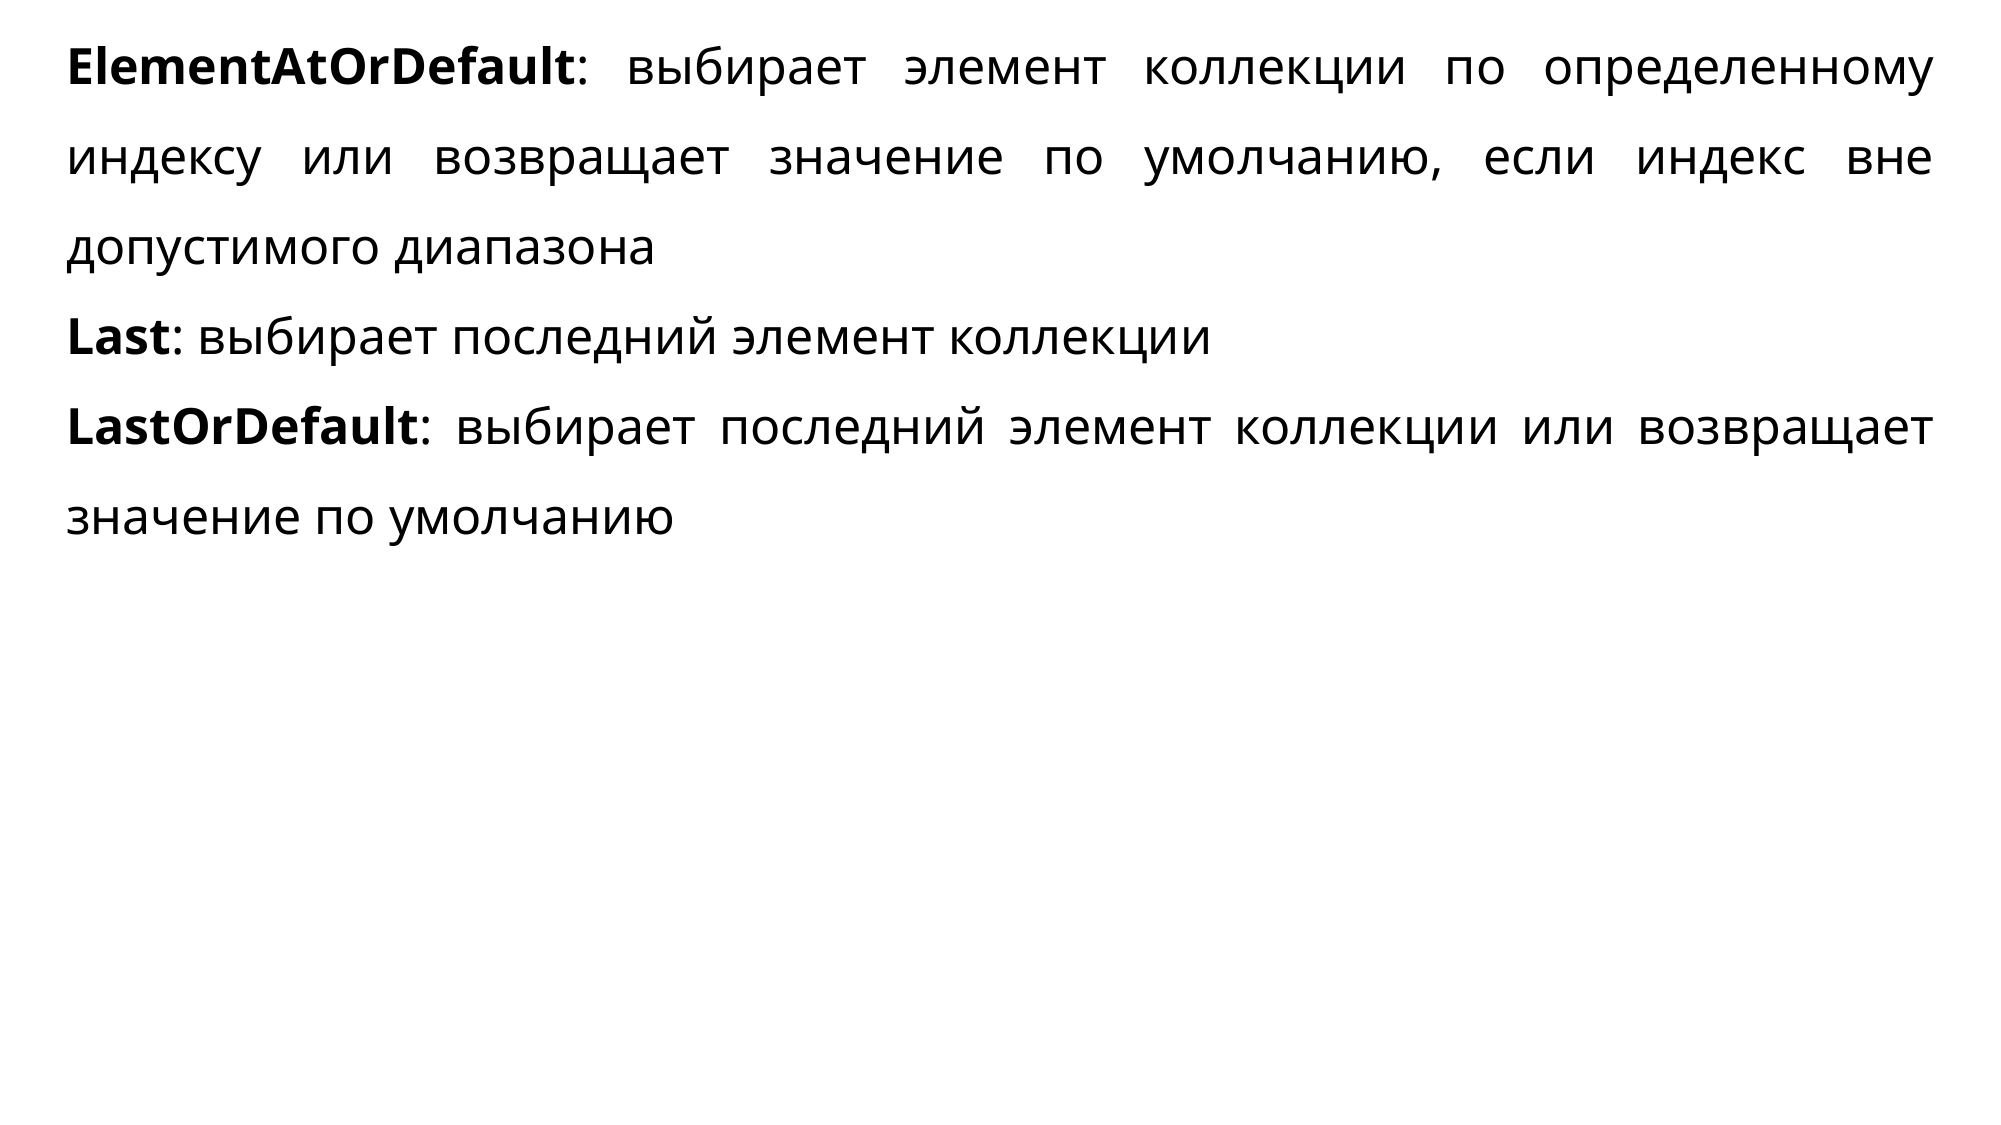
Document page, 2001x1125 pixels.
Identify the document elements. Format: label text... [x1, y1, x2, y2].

text_box ElementAtOrDefault: выбирает элемент коллекции по определенному индексу или возвращает значение по умолчанию, если индекс вне допустимого диапазона Last: выбирает последний элемент коллекции LastOrDefault: выбирает последний элемент коллекции или возвращает значение по умолчанию [51, 0, 1950, 553]
